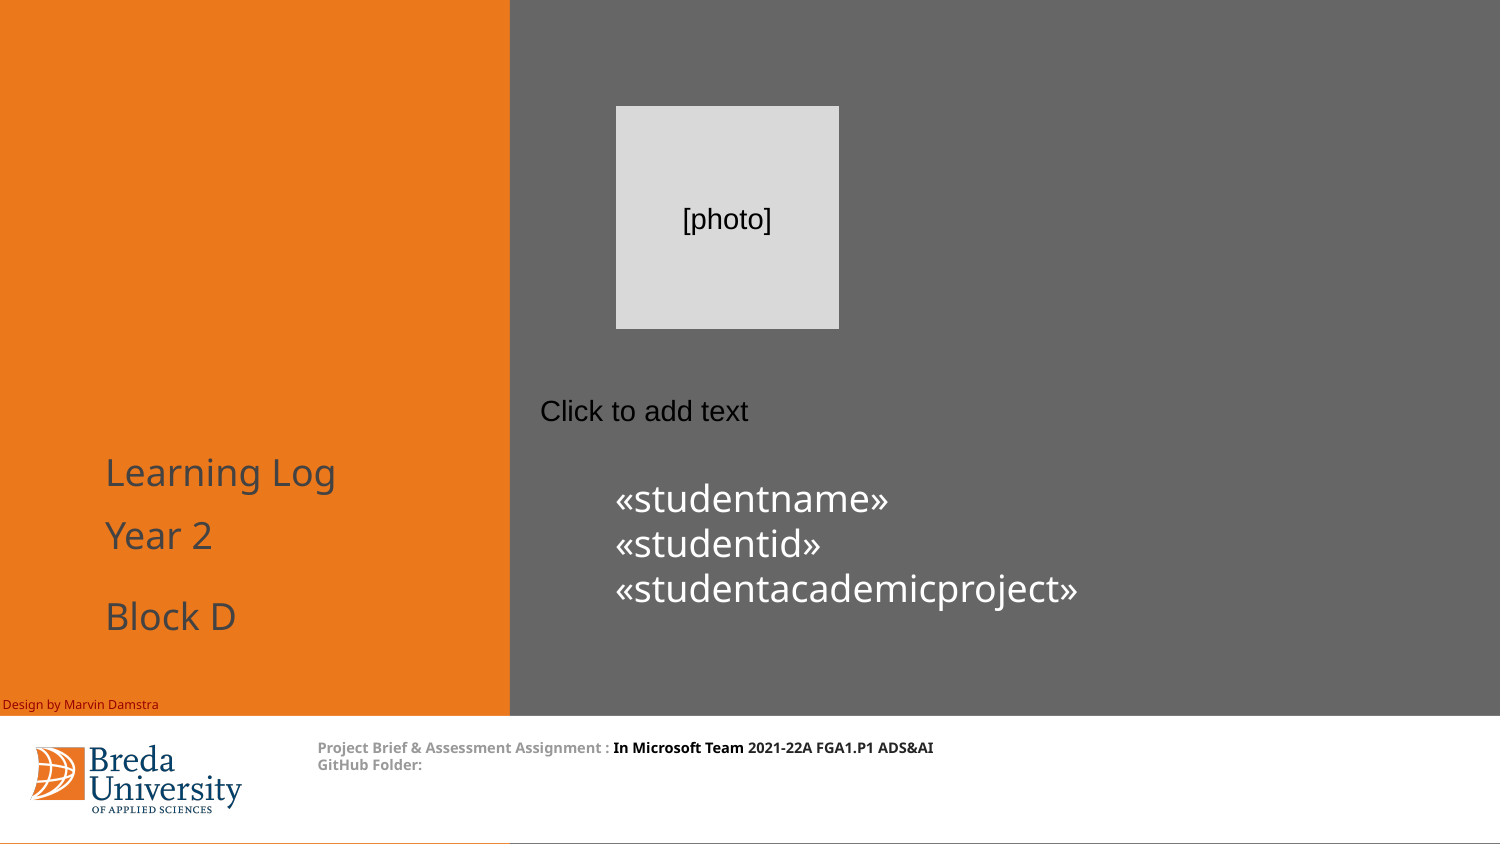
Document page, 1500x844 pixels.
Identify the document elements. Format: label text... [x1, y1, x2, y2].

picture [26, 741, 246, 817]
title «studentname» «studentid» «studentacademicproject» [600, 90, 1410, 626]
text_box Design by Marvin Damstra [0, 682, 180, 723]
text_box Click to add text [524, 384, 975, 435]
text_box [photo] [614, 104, 840, 330]
subtitle Learning Log Year 2 Block D [90, 445, 420, 653]
